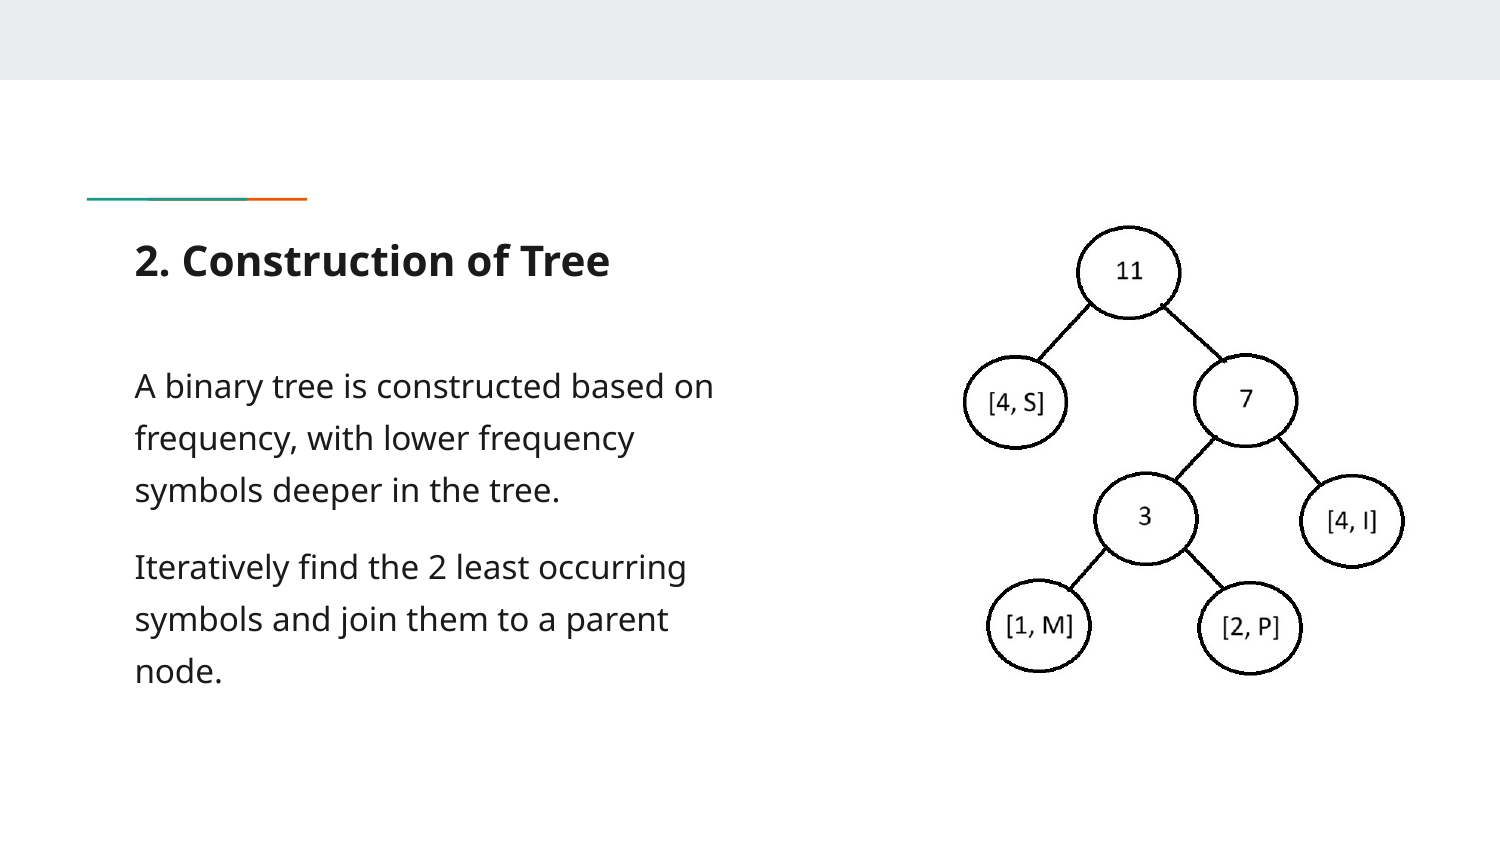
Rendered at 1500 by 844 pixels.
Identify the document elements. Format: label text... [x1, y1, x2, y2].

picture [896, 216, 1455, 707]
title 2. Construction of Tree [119, 216, 894, 305]
list A binary tree is constructed based on frequency, with lower frequency symbols deeper in the tree. Iteratively find the 2 least occurring symbols and join them to a parent node. [119, 341, 739, 712]
